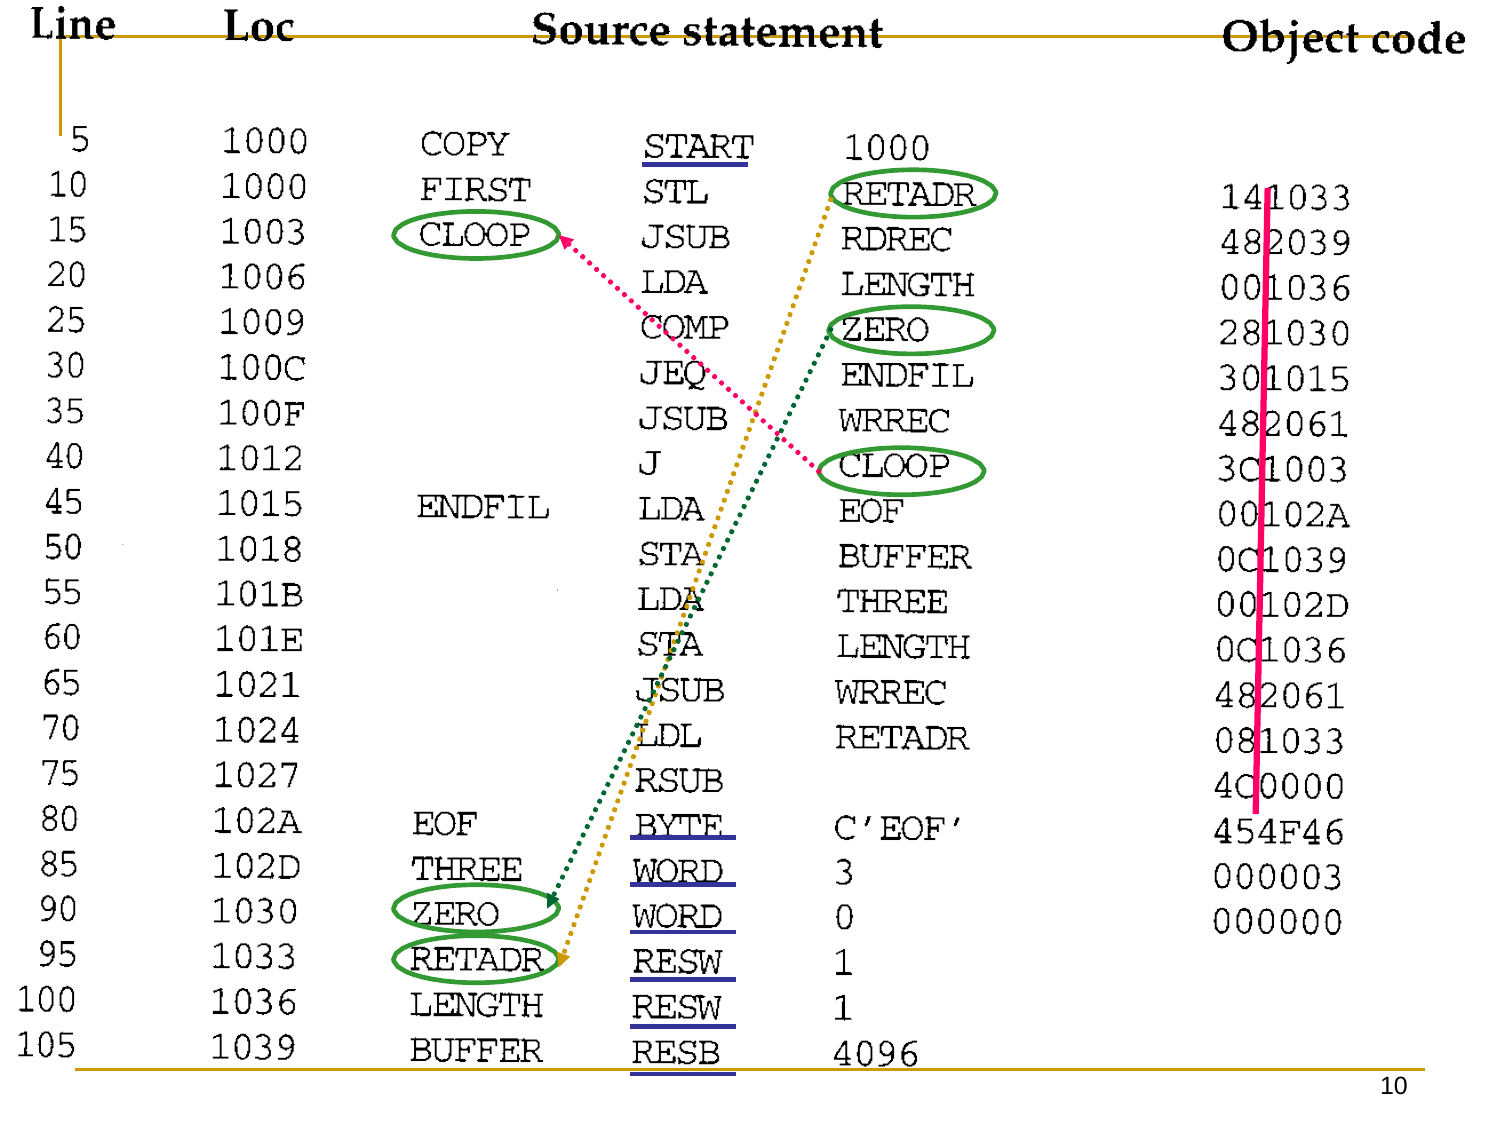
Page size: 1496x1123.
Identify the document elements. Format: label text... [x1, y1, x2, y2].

text_box [590, 868, 596, 875]
text_box [663, 663, 669, 670]
text_box [633, 745, 640, 751]
text_box [819, 343, 826, 350]
text_box [588, 815, 595, 821]
text_box [725, 386, 732, 392]
text_box [716, 554, 723, 560]
text_box [393, 884, 559, 933]
text_box [753, 411, 759, 418]
text_box [819, 447, 985, 495]
text_box [559, 874, 566, 880]
text_box [796, 285, 803, 291]
text_box [658, 672, 665, 678]
text_box [720, 545, 727, 552]
text_box [630, 754, 637, 760]
text_box [583, 886, 590, 892]
text_box [768, 364, 774, 371]
text_box [795, 449, 801, 456]
text_box [799, 276, 806, 282]
text_box [724, 488, 731, 495]
text_box [592, 806, 599, 813]
text_box [753, 478, 760, 484]
text_box [700, 587, 706, 594]
text_box [571, 921, 577, 928]
text_box [600, 273, 607, 279]
text_box [573, 247, 579, 254]
text_box [712, 562, 718, 569]
text_box [625, 739, 632, 745]
text_box [627, 762, 633, 769]
text_box [621, 292, 628, 298]
text_box [790, 402, 797, 409]
text_box [683, 621, 689, 628]
text_box [576, 840, 582, 847]
text_box [393, 211, 559, 259]
text_box [556, 948, 571, 968]
text_box [749, 417, 756, 424]
text_box [786, 411, 793, 417]
text_box [732, 393, 739, 399]
text_box [687, 594, 693, 601]
text_box [654, 680, 661, 686]
text_box [558, 235, 575, 250]
text_box [393, 935, 558, 983]
text_box [724, 537, 731, 543]
text_box [586, 877, 593, 884]
text_box [652, 692, 659, 698]
text_box [646, 709, 652, 716]
text_box [830, 169, 997, 218]
text_box [643, 718, 649, 725]
text_box [580, 895, 587, 901]
text_box [605, 781, 611, 788]
text_box [634, 722, 640, 729]
text_box [746, 426, 752, 433]
text_box [809, 249, 815, 256]
text_box [680, 612, 687, 618]
text_box [699, 559, 706, 565]
text_box [596, 798, 603, 804]
text_box [691, 604, 698, 611]
text_box [784, 320, 790, 327]
text_box [741, 503, 747, 510]
text_box [621, 748, 628, 754]
text_box [782, 419, 789, 425]
text_box [771, 356, 778, 362]
text_box [739, 399, 746, 405]
text_box [663, 329, 669, 336]
text_box [702, 550, 709, 557]
text_box [614, 285, 621, 291]
text_box [824, 205, 831, 212]
text_box [765, 373, 771, 380]
text_box [749, 486, 756, 493]
text_box [778, 427, 784, 434]
text_box [807, 368, 813, 375]
text_box [774, 430, 780, 437]
text_box [605, 824, 612, 831]
text_box [563, 865, 570, 872]
text_box [687, 613, 694, 619]
text_box [770, 444, 776, 451]
text_box 10 [1378, 1069, 1411, 1100]
text_box [704, 579, 710, 586]
text_box [705, 541, 712, 548]
text_box [821, 214, 828, 220]
text_box [787, 311, 793, 318]
text_box [828, 306, 995, 354]
text_box [757, 470, 764, 476]
text_box [718, 380, 725, 386]
text_box [0, 0, 1496, 1076]
text_box [608, 815, 615, 822]
text_box [774, 347, 781, 353]
text_box [712, 373, 718, 380]
text_box [568, 930, 574, 937]
text_box [555, 882, 562, 889]
text_box [727, 480, 734, 486]
text_box [565, 939, 571, 946]
text_box [684, 348, 690, 355]
text_box [613, 764, 619, 771]
text_box [594, 266, 600, 273]
text_box [823, 335, 830, 341]
text_box [815, 352, 822, 358]
text_box [584, 823, 590, 830]
text_box [799, 385, 805, 392]
text_box [806, 258, 812, 265]
text_box [547, 891, 560, 909]
text_box [828, 326, 834, 333]
text_box [642, 310, 648, 317]
text_box [709, 532, 715, 539]
text_box [607, 279, 614, 285]
